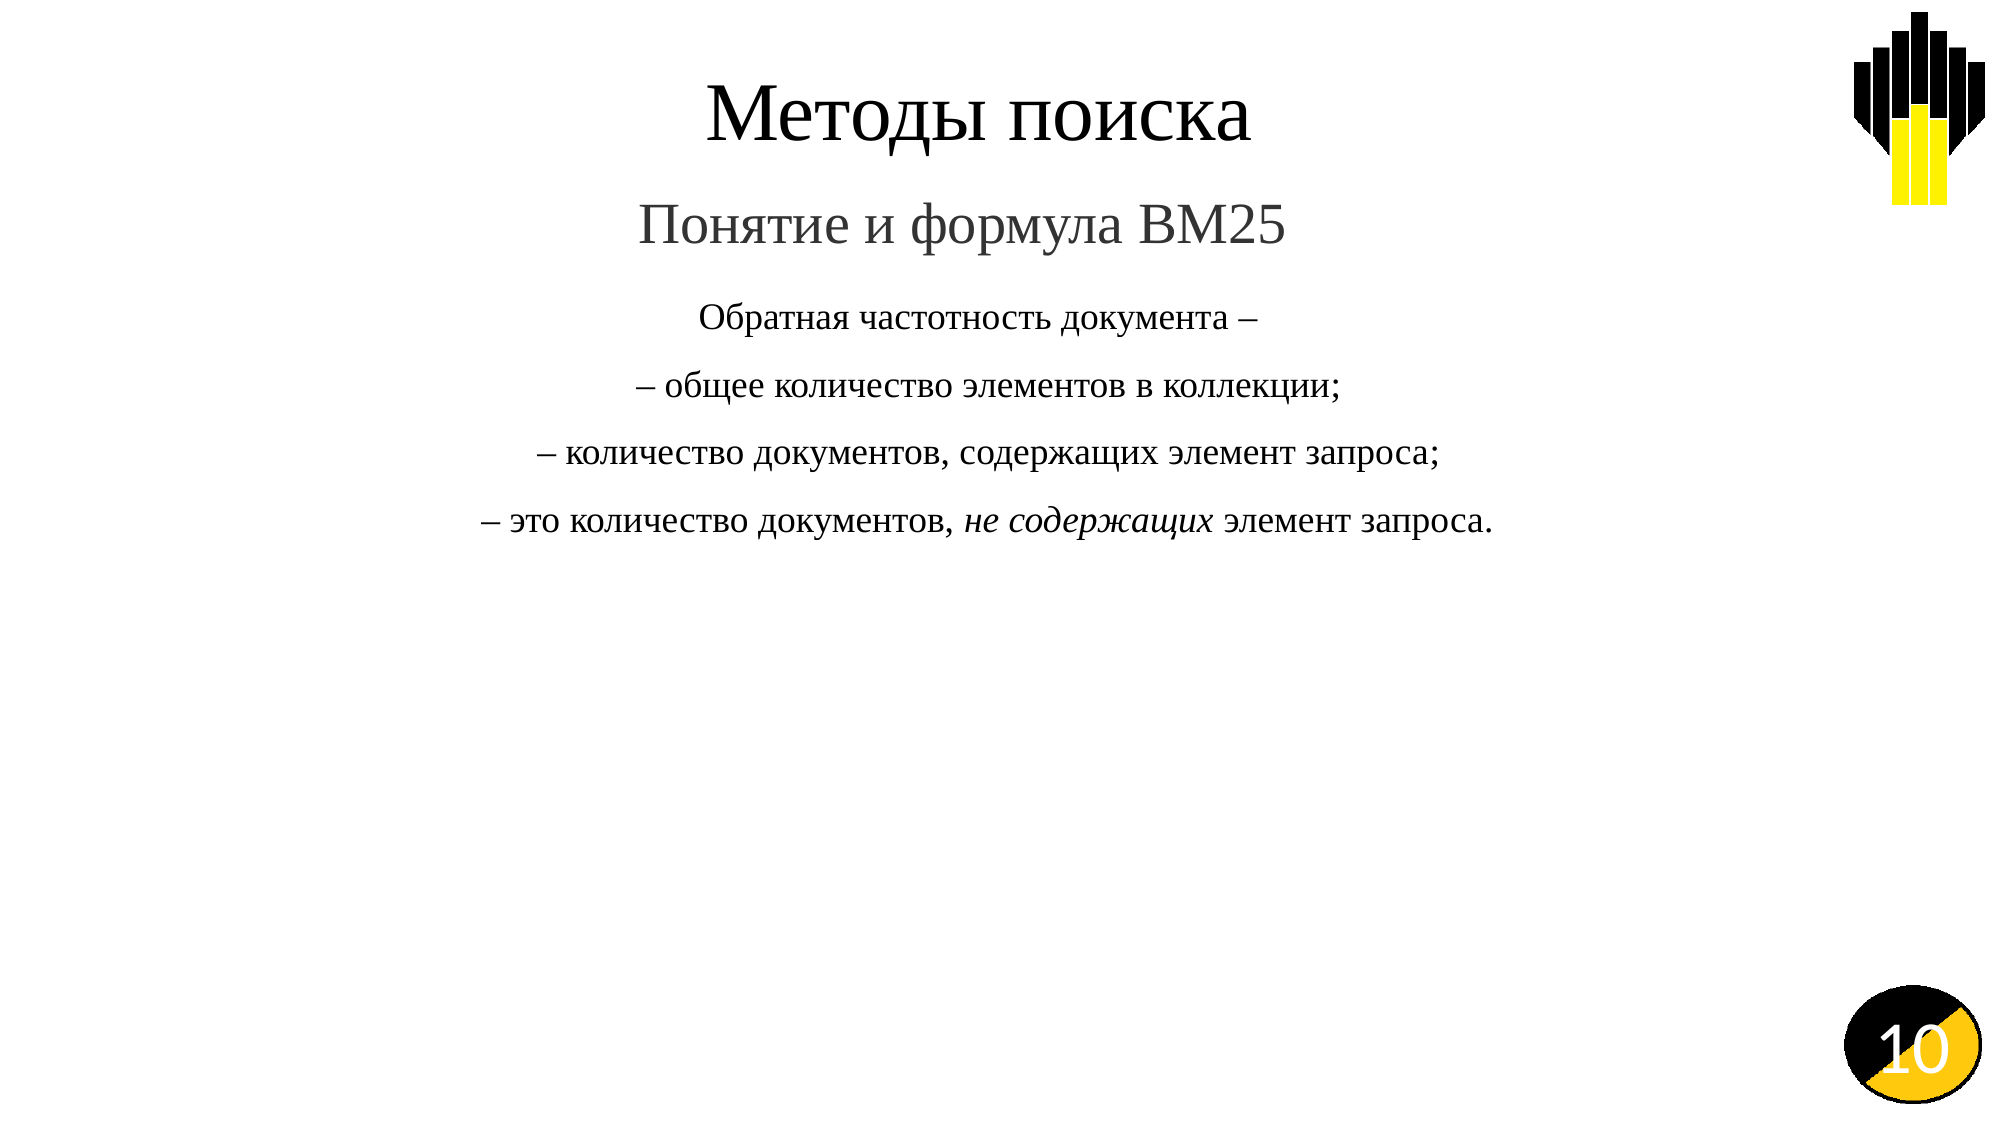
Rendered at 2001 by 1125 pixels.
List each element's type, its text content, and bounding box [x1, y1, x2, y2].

picture [1851, 9, 1987, 206]
picture [1844, 985, 1982, 1104]
text_box Понятие и формула BM25 [623, 142, 1342, 368]
text_box Методы поиска [685, 49, 1272, 142]
